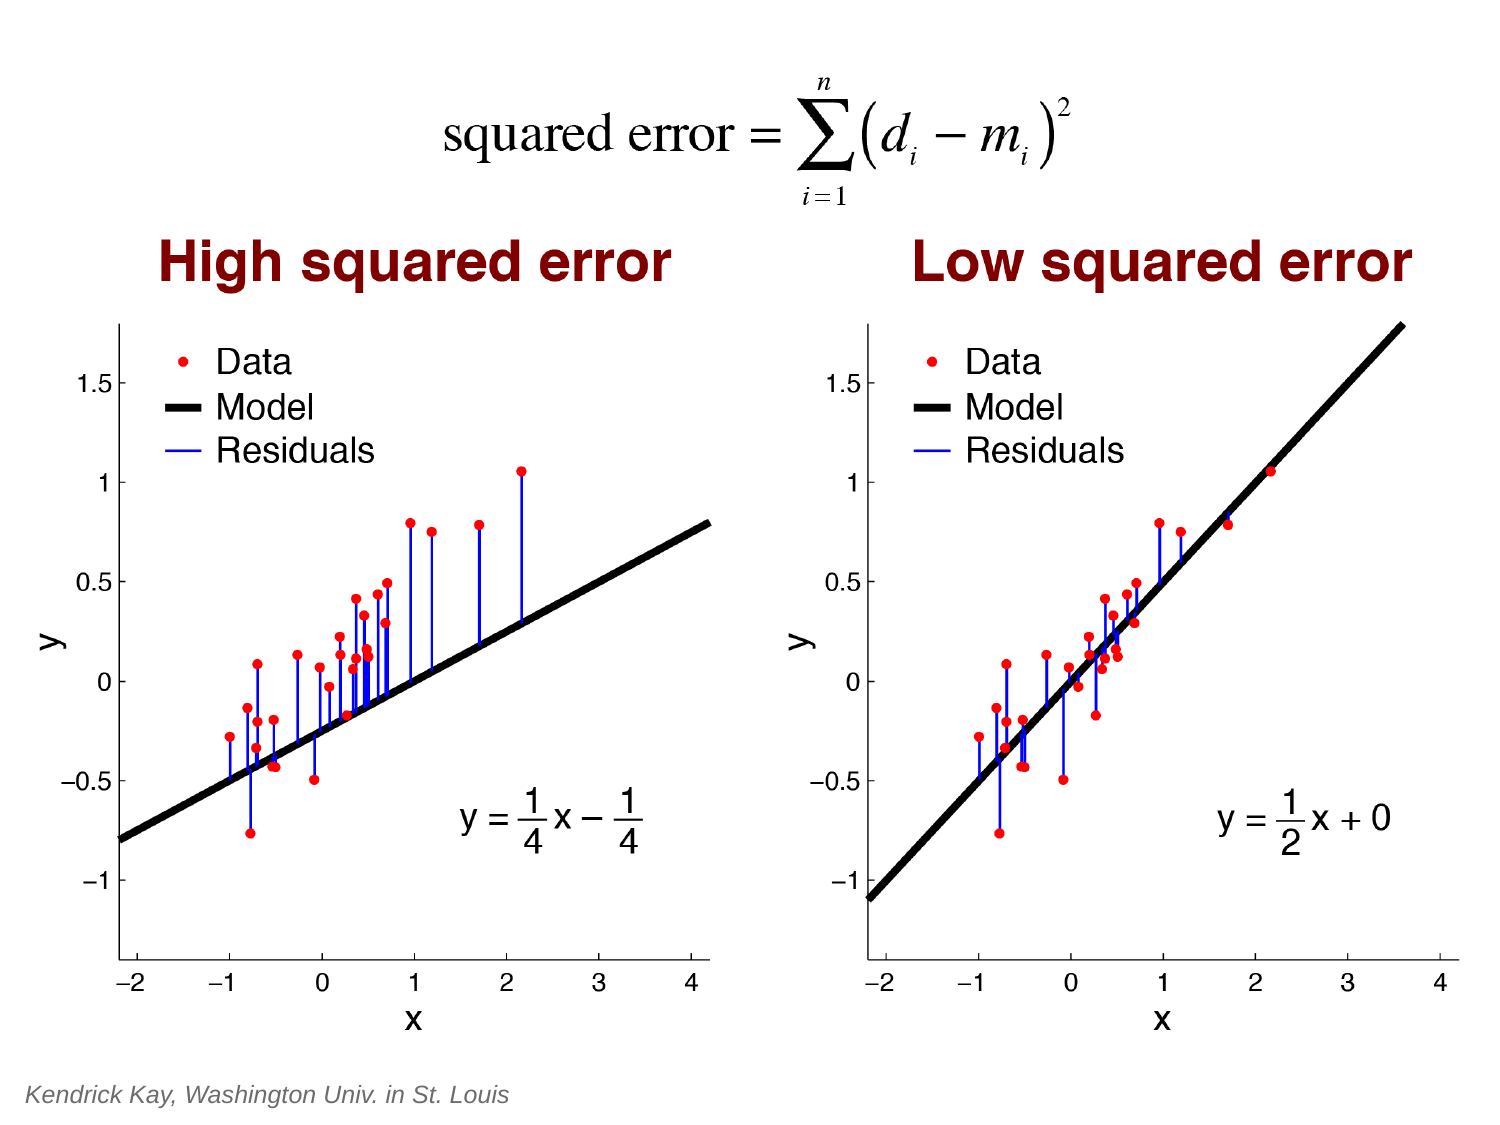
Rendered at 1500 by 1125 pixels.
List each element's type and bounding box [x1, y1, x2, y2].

picture [32, 46, 1464, 1038]
